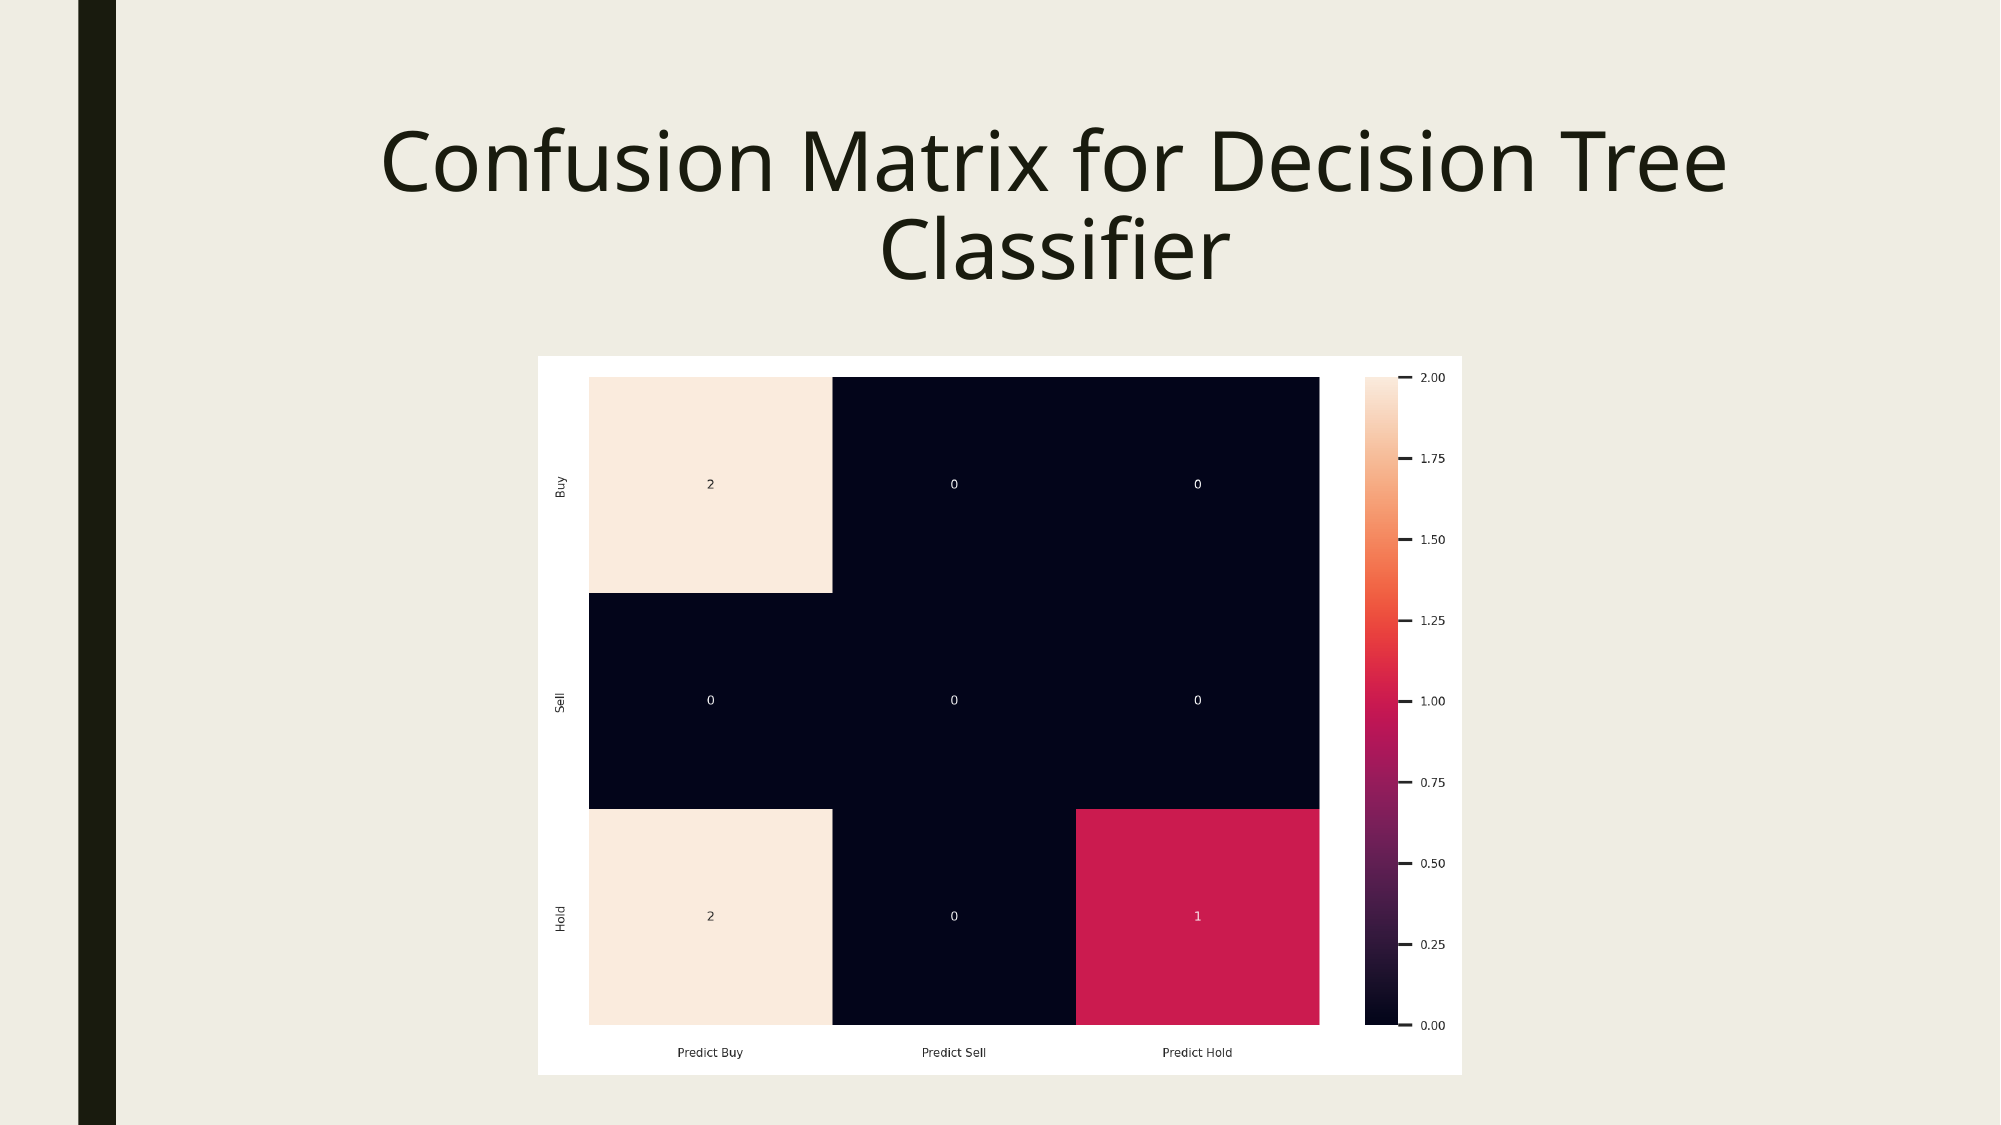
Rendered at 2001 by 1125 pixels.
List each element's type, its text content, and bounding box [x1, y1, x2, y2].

title Confusion Matrix for Decision Tree Classifier [225, 112, 1886, 357]
picture [538, 356, 1462, 1076]
